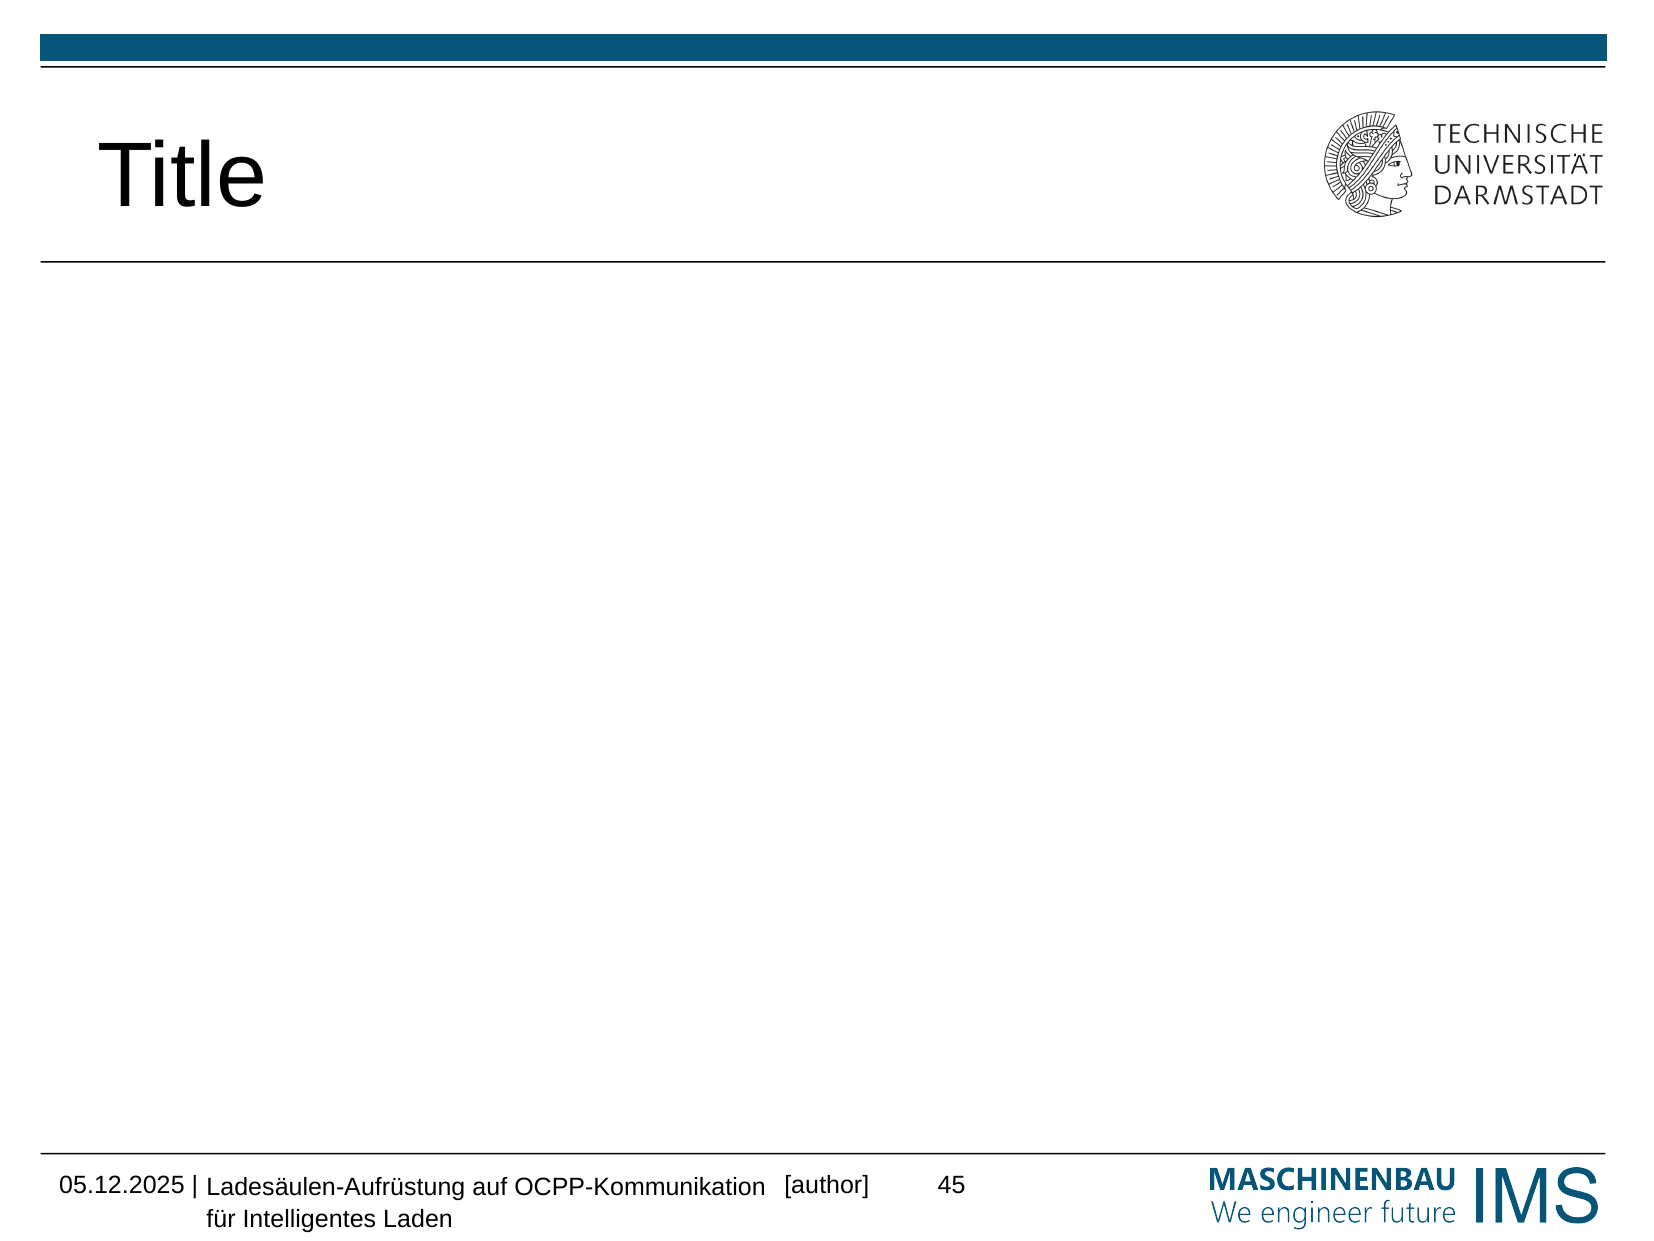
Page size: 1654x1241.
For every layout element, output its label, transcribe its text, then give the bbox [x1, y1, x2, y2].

picture [1210, 1167, 1598, 1231]
picture [1218, 1167, 1227, 1181]
picture [1288, 88, 1654, 240]
picture [1378, 1167, 1386, 1180]
picture [1337, 1167, 1345, 1180]
picture [1303, 1167, 1311, 1176]
text_box [40, 34, 1607, 61]
text_box [author] [769, 1161, 884, 1205]
text_box 05.12.2025 | [44, 1161, 223, 1206]
text_box Title [82, 107, 1274, 229]
picture [1565, 1167, 1598, 1201]
text_box <编号> [923, 1161, 1007, 1205]
picture [1442, 1167, 1449, 1186]
text_box Ladesäulen-Aufrüstung auf OCPP-Kommunikation für Intelligentes Laden [191, 1163, 787, 1236]
